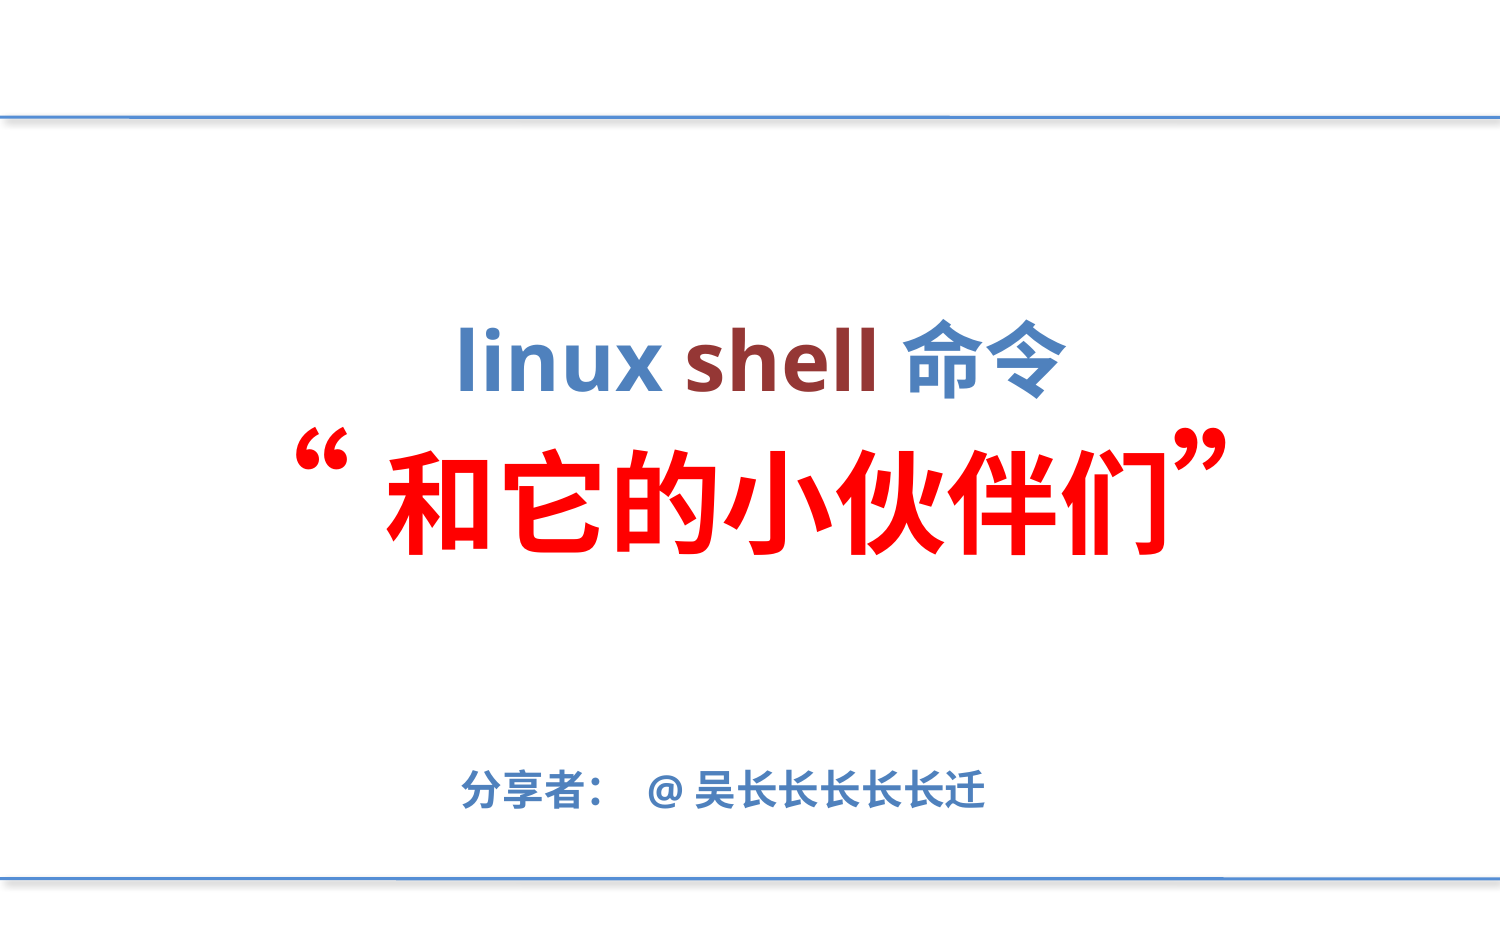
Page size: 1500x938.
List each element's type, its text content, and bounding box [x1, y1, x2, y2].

text_box 分享者： @吴长长长长长迁 [268, 731, 1179, 821]
text_box linux shell命令 “和它的小伙伴们” [22, 301, 1500, 581]
